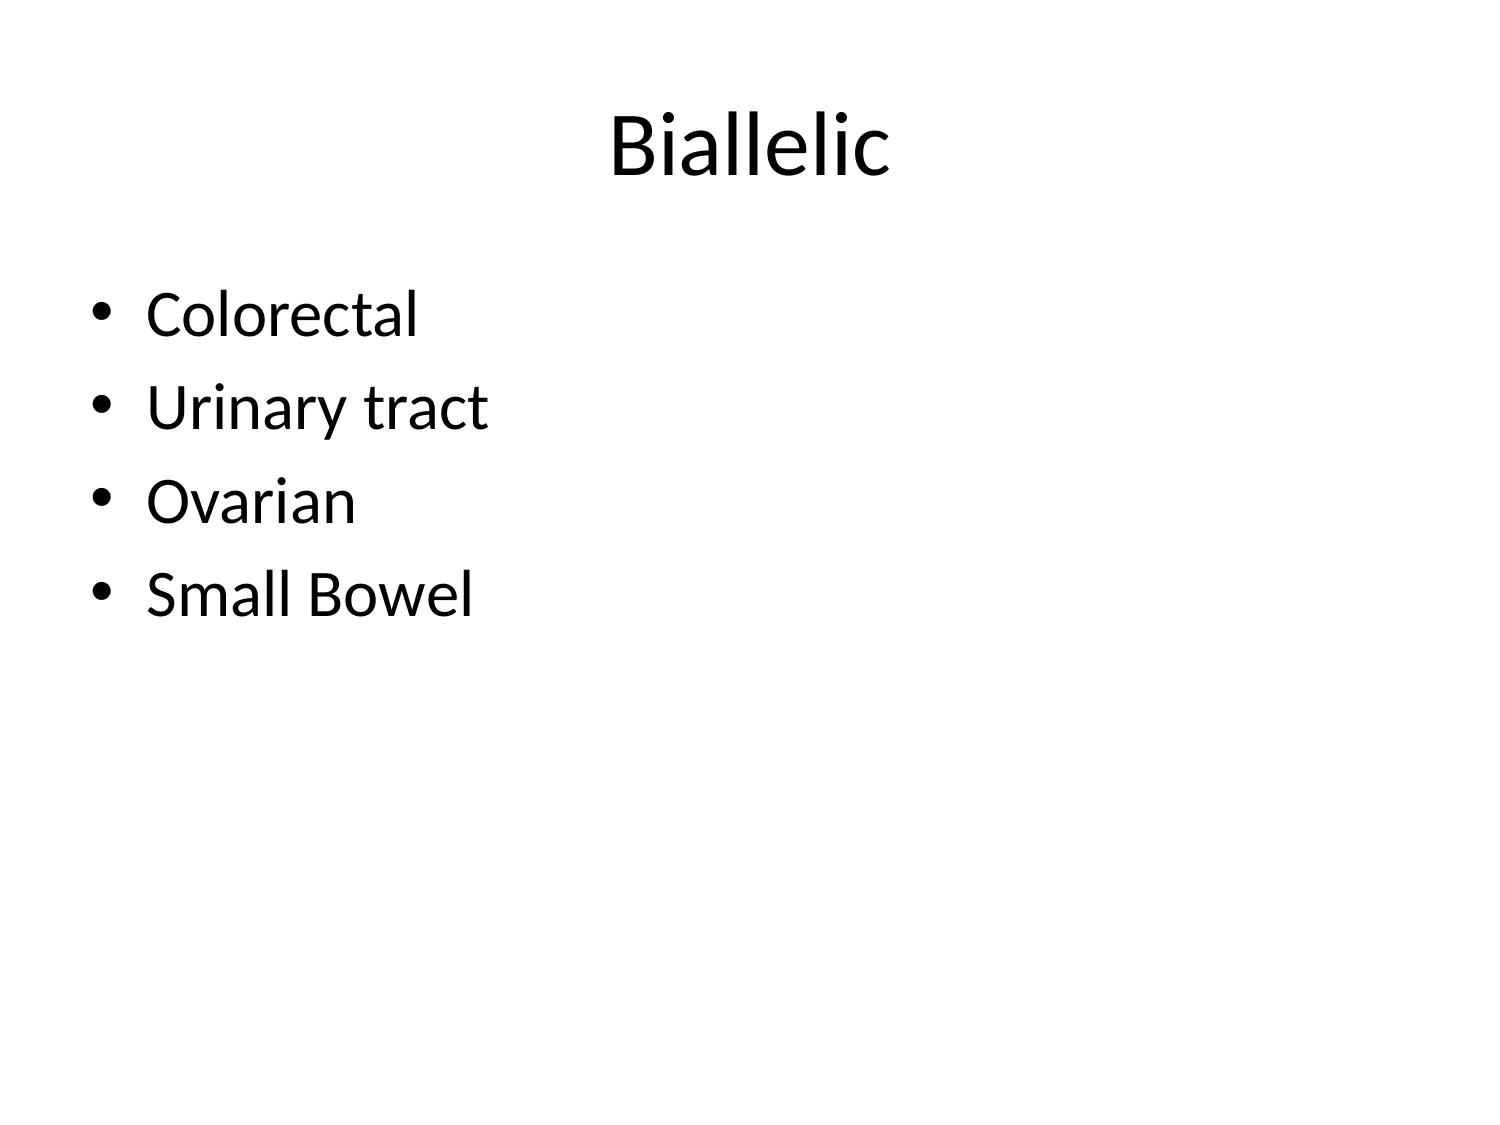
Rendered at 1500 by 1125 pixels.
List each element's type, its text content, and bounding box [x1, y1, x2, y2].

title Biallelic [75, 45, 1425, 233]
list Colorectal Urinary tract Ovarian Small Bowel [75, 262, 1425, 1005]
